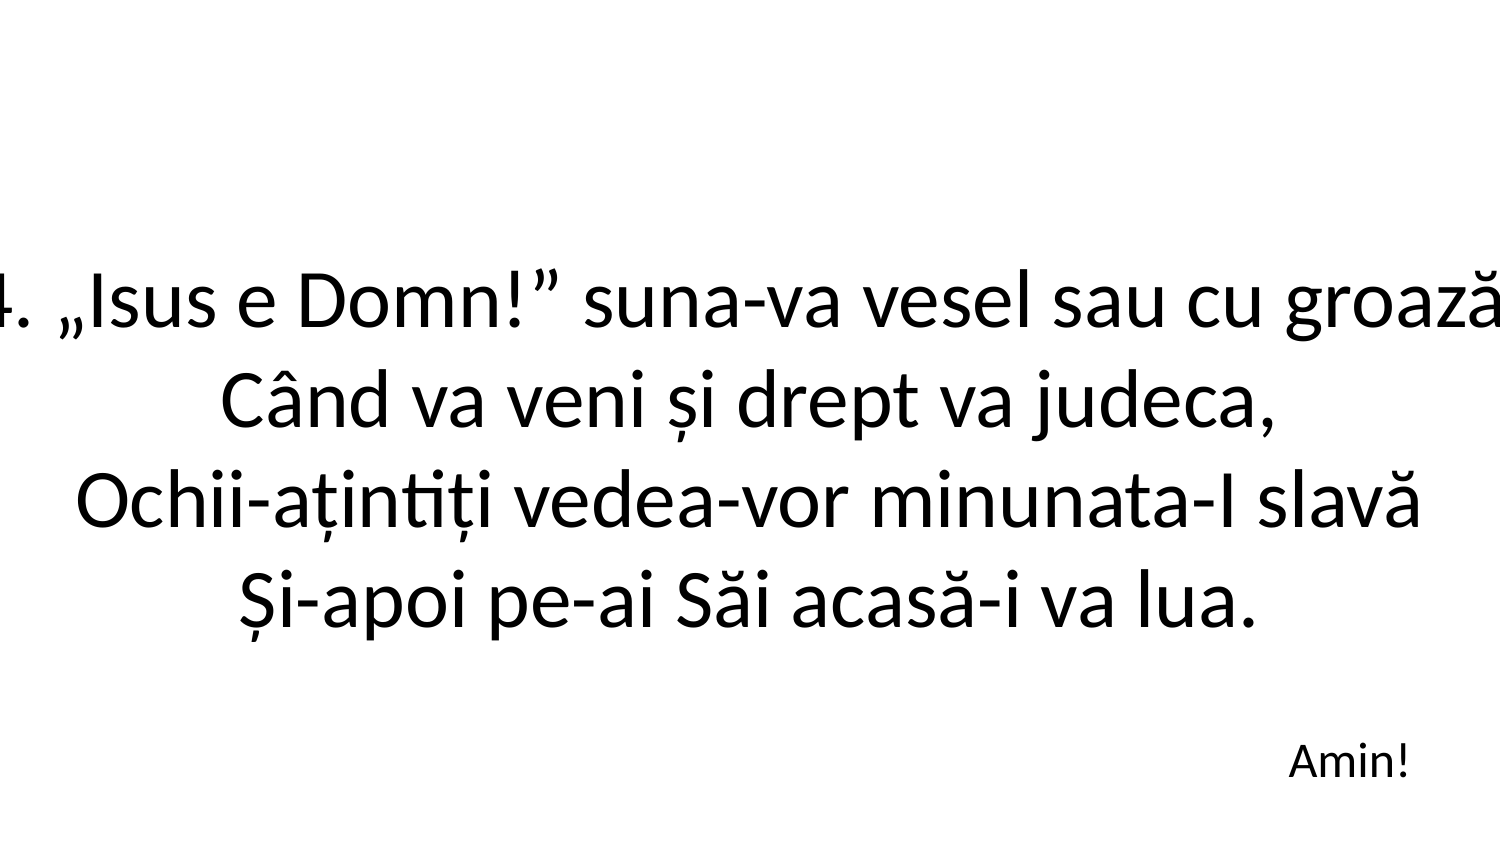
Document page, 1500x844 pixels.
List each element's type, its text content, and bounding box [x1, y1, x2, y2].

text_box Amin! [1273, 674, 1427, 795]
text_box 4. „Isus e Domn!” suna-va vesel sau cu groază, Când va veni și drept va judeca, Ochii-ațintiți vedea-vor minunata-I slavă Și-apoi pe-ai Săi acasă-i va lua. [0, 192, 1500, 652]
